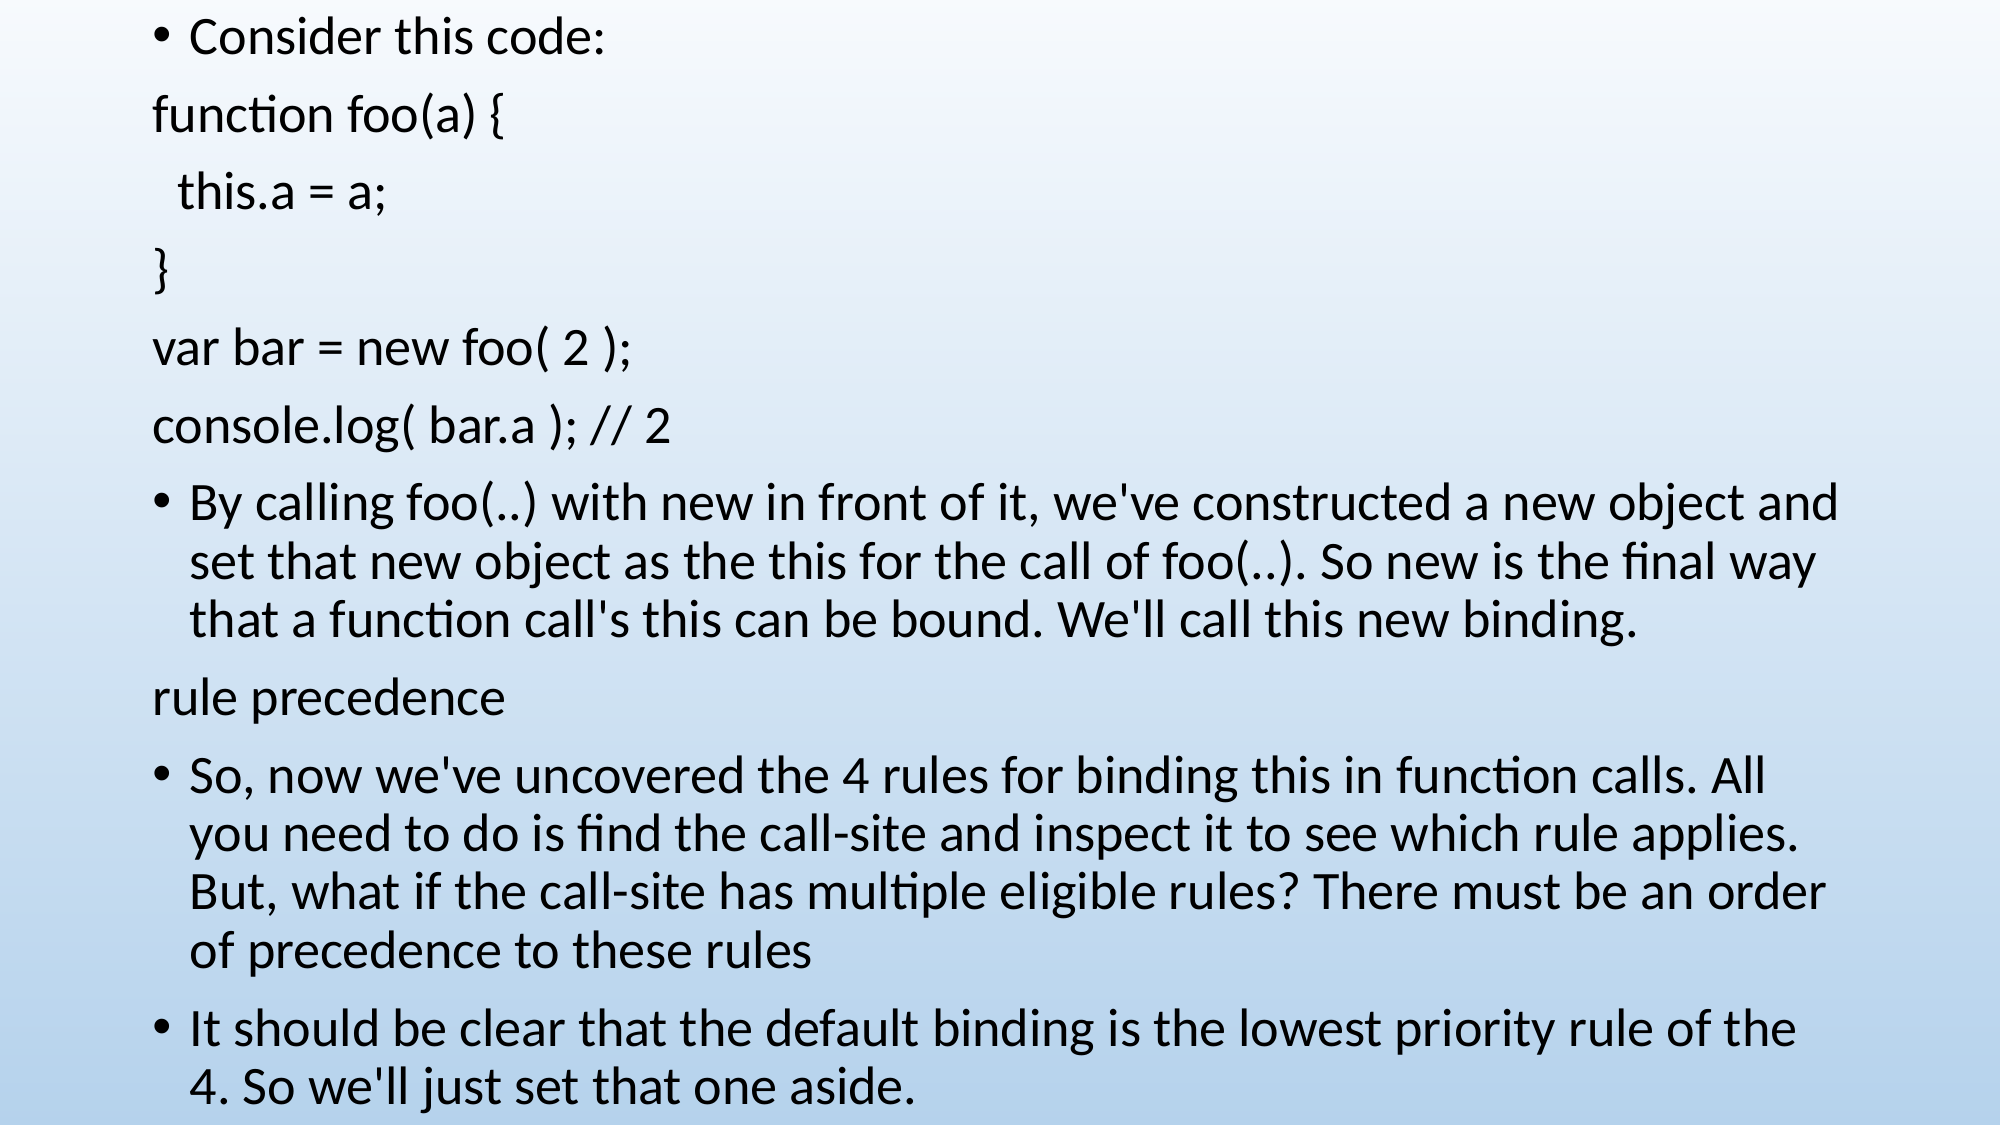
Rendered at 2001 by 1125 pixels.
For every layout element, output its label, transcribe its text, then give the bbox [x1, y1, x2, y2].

list Consider this code: function foo(a) { this.a = a; } var bar = new foo( 2 ); console.log( bar.a ); // 2 By calling foo(..) with new in front of it, we've constructed a new object and set that new object as the this for the call of foo(..). So new is the final way that a function call's this can be bound. We'll call this new binding. rule precedence So, now we've uncovered the 4 rules for binding this in function calls. All you need to do is find the call-site and inspect it to see which rule applies. But, what if the call-site has multiple eligible rules? There must be an order of precedence to these rules It should be clear that the default binding is the lowest priority rule of the 4. So we'll just set that one aside. [137, 0, 1863, 1125]
